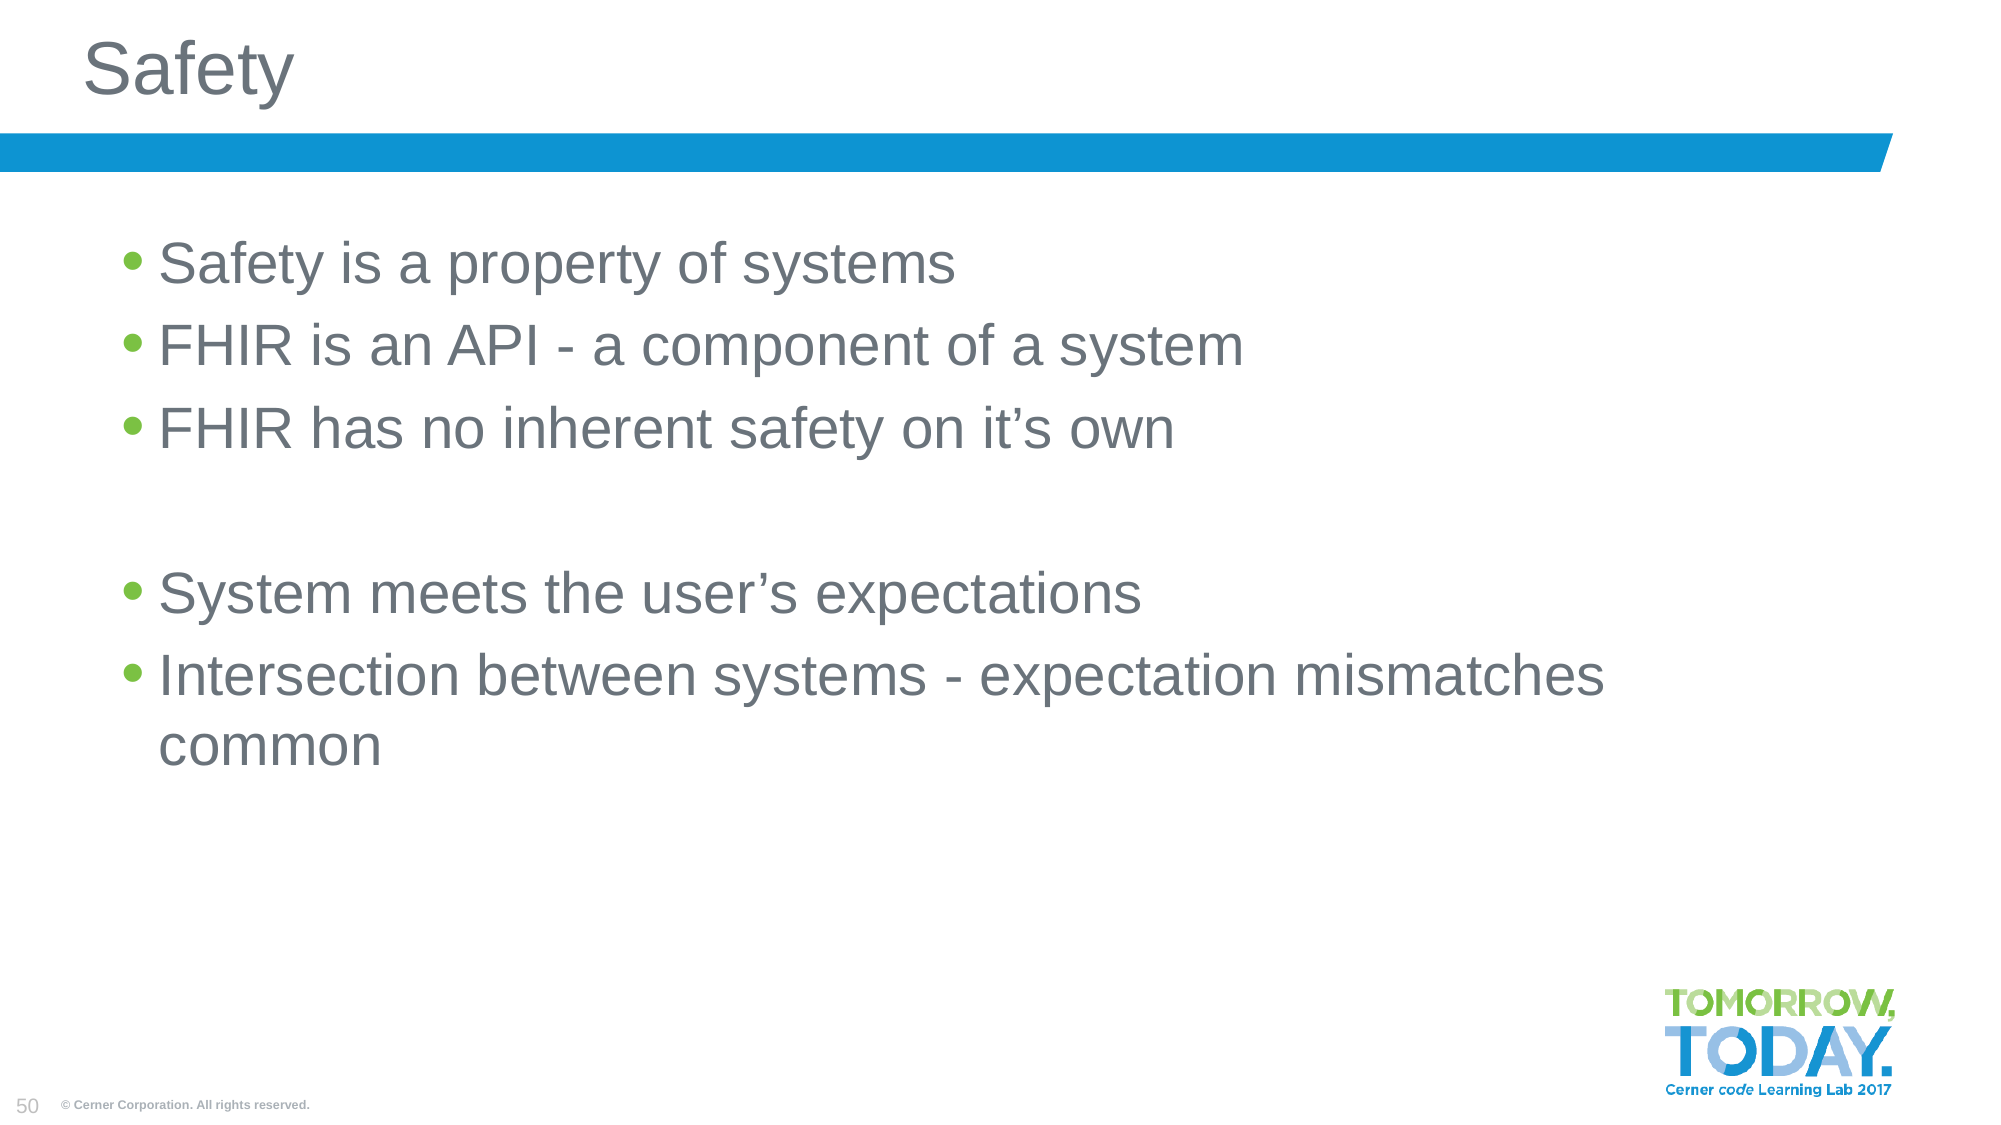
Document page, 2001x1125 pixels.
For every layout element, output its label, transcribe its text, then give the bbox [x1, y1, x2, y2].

list Safety is a property of systems FHIR is an API - a component of a system FHIR has no inherent safety on it’s own System meets the user’s expectations Intersection between systems - expectation mismatches common [69, 210, 1794, 953]
picture [1602, 955, 1954, 1125]
title Safety [67, 0, 1793, 142]
